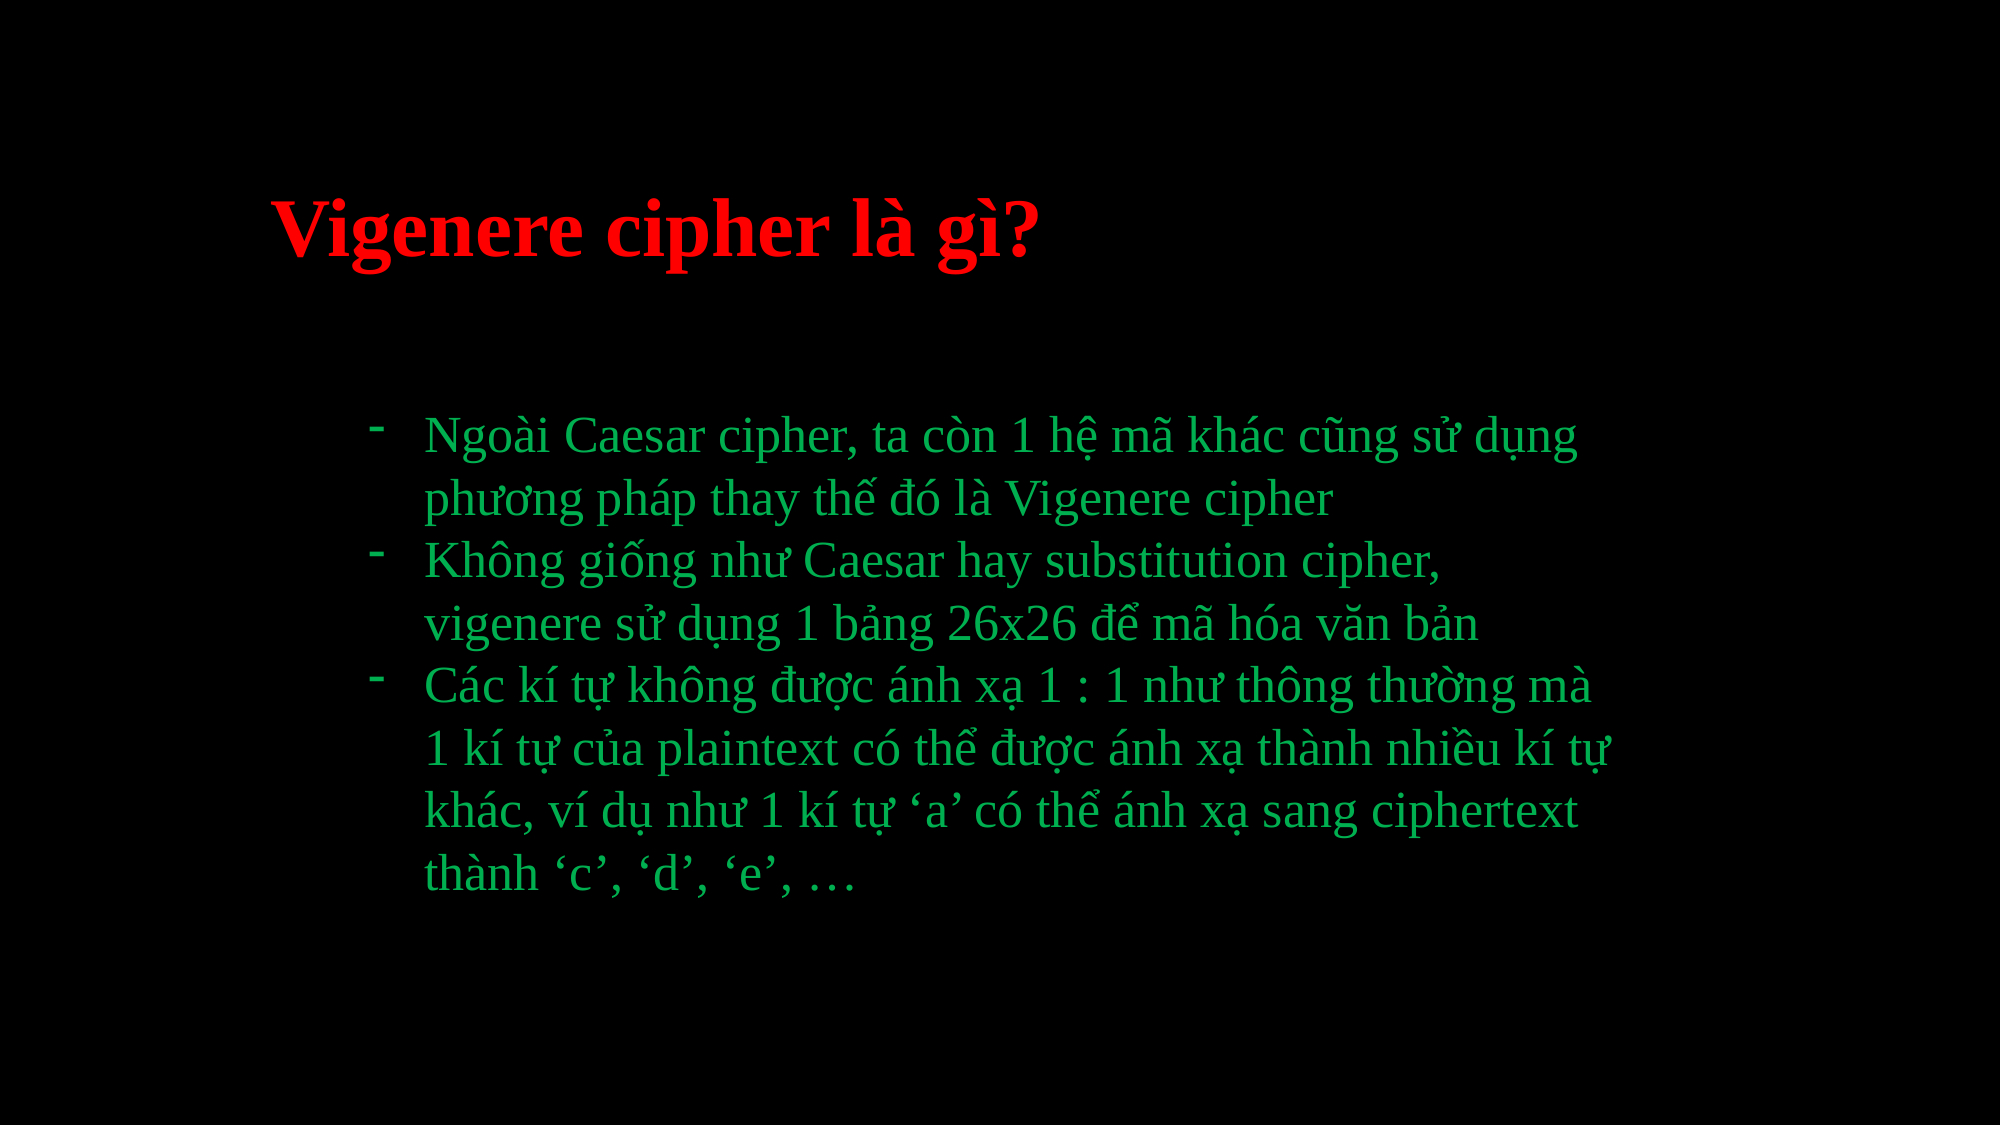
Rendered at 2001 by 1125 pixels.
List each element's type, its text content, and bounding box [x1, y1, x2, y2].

text_box Ngoài Caesar cipher, ta còn 1 hệ mã khác cũng sử dụng phương pháp thay thế đó là Vigenere cipher Không giống như Caesar hay substitution cipher, vigenere sử dụng 1 bảng 26x26 để mã hóa văn bản Các kí tự không được ánh xạ 1 : 1 như thông thường mà 1 kí tự của plaintext có thể được ánh xạ thành nhiều kí tự khác, ví dụ như 1 kí tự ‘a’ có thể ánh xạ sang ciphertext thành ‘c’, ‘d’, ‘e’, … [353, 393, 1647, 971]
text_box Vigenere cipher là gì? [255, 165, 1297, 280]
